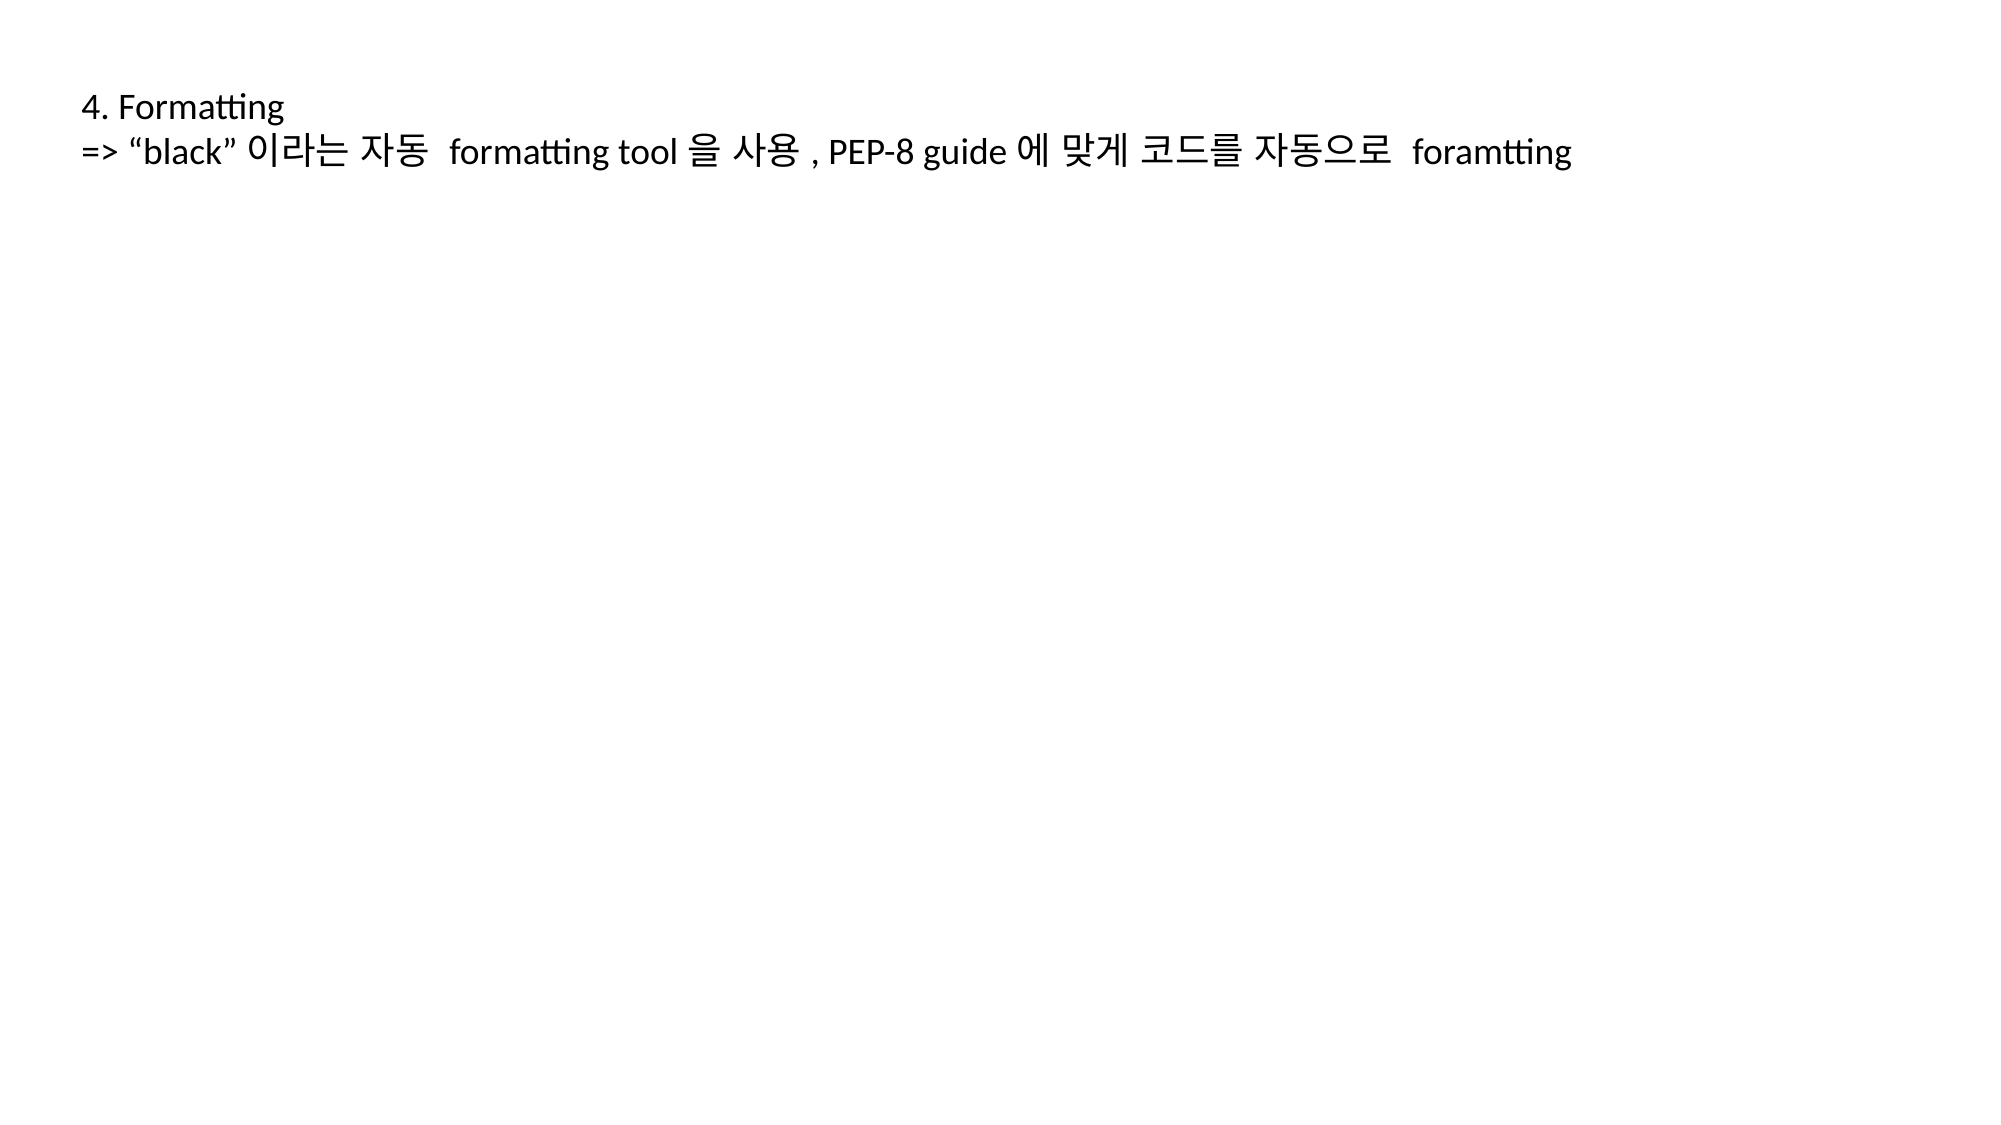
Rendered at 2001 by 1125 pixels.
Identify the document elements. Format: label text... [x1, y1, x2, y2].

text_box 4. Formatting => “black”이라는 자동 formatting tool을 사용, PEP-8 guide에 맞게 코드를 자동으로 foramtting [66, 74, 1902, 225]
